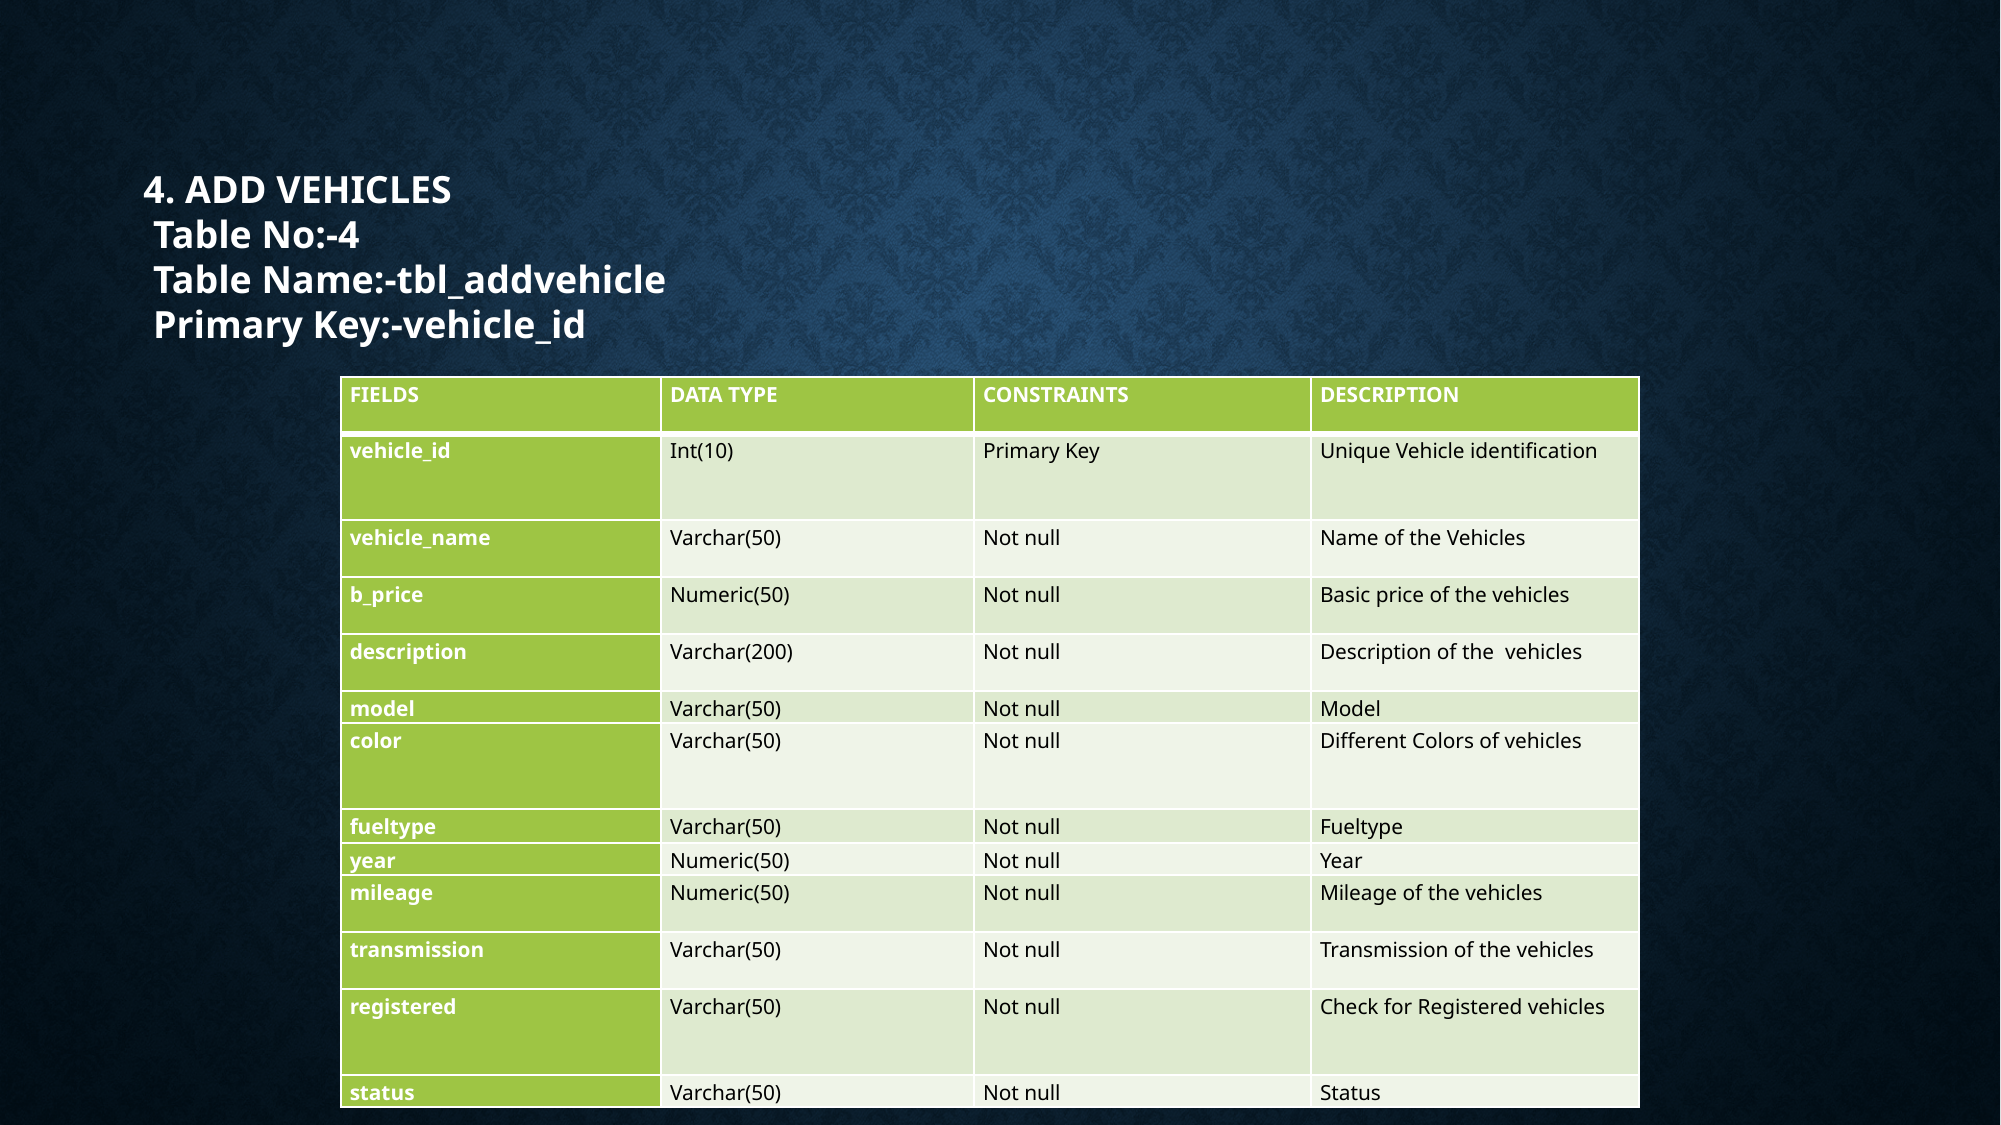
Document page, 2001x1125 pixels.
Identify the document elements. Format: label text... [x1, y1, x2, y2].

table_cell Varchar(50) [662, 724, 973, 808]
table_cell Numeric(50) [662, 578, 973, 633]
table_cell Numeric(50) [662, 844, 973, 874]
table_header DATA TYPE [662, 378, 973, 431]
table_cell Mileage of the vehicles [1312, 876, 1638, 931]
table_cell Transmission of the vehicles [1312, 933, 1638, 988]
table_cell Basic price of the vehicles [1312, 578, 1638, 633]
table_cell mileage [342, 876, 660, 931]
table_cell Not null [975, 692, 1310, 722]
table_cell Not null [975, 1076, 1310, 1106]
table_cell color [342, 724, 660, 808]
table_cell b_price [342, 578, 660, 633]
table_cell Not null [975, 844, 1310, 874]
table_cell Not null [975, 933, 1310, 988]
table_cell Not null [975, 521, 1310, 576]
table_cell Primary Key [975, 437, 1310, 519]
table_cell Varchar(50) [662, 990, 973, 1074]
table_cell Year [1312, 844, 1638, 874]
table_header FIELDS [342, 378, 660, 431]
table_cell transmission [342, 933, 660, 988]
table_cell Varchar(50) [662, 521, 973, 576]
table_cell Description of the vehicles [1312, 635, 1638, 690]
table_cell Different Colors of vehicles [1312, 724, 1638, 808]
table_cell year [342, 844, 660, 874]
table_cell Varchar(50) [662, 692, 973, 722]
table_cell Model [1312, 692, 1638, 722]
table_cell Name of the Vehicles [1312, 521, 1638, 576]
table_cell Numeric(50) [662, 876, 973, 931]
table_cell model [342, 692, 660, 722]
table_cell Not null [975, 724, 1310, 808]
table_header CONSTRAINTS [975, 378, 1310, 431]
table_cell Check for Registered vehicles [1312, 990, 1638, 1074]
table_cell fueltype [342, 810, 660, 842]
table_cell Status [1312, 1076, 1638, 1106]
table_cell vehicle_name [342, 521, 660, 576]
table_cell Not null [975, 635, 1310, 690]
table_cell Varchar(200) [662, 635, 973, 690]
table_header DESCRIPTION [1312, 378, 1638, 431]
table_cell Fueltype [1312, 810, 1638, 842]
table_cell description [342, 635, 660, 690]
table_cell status [342, 1076, 660, 1106]
table_cell Unique Vehicle identification [1312, 437, 1638, 519]
table_cell Varchar(50) [662, 1076, 973, 1106]
table_cell Not null [975, 578, 1310, 633]
table_cell Not null [975, 990, 1310, 1074]
table_cell Not null [975, 810, 1310, 842]
table_cell registered [342, 990, 660, 1074]
table_cell vehicle_id [342, 437, 660, 519]
text_box 4. ADD VEHICLES Table No:-4 Table Name:-tbl_addvehicle Primary Key:-vehicle_id [128, 109, 2000, 354]
table_cell Not null [975, 876, 1310, 931]
table_cell Varchar(50) [662, 933, 973, 988]
table_cell Int(10) [662, 437, 973, 519]
table_cell Varchar(50) [662, 810, 973, 842]
